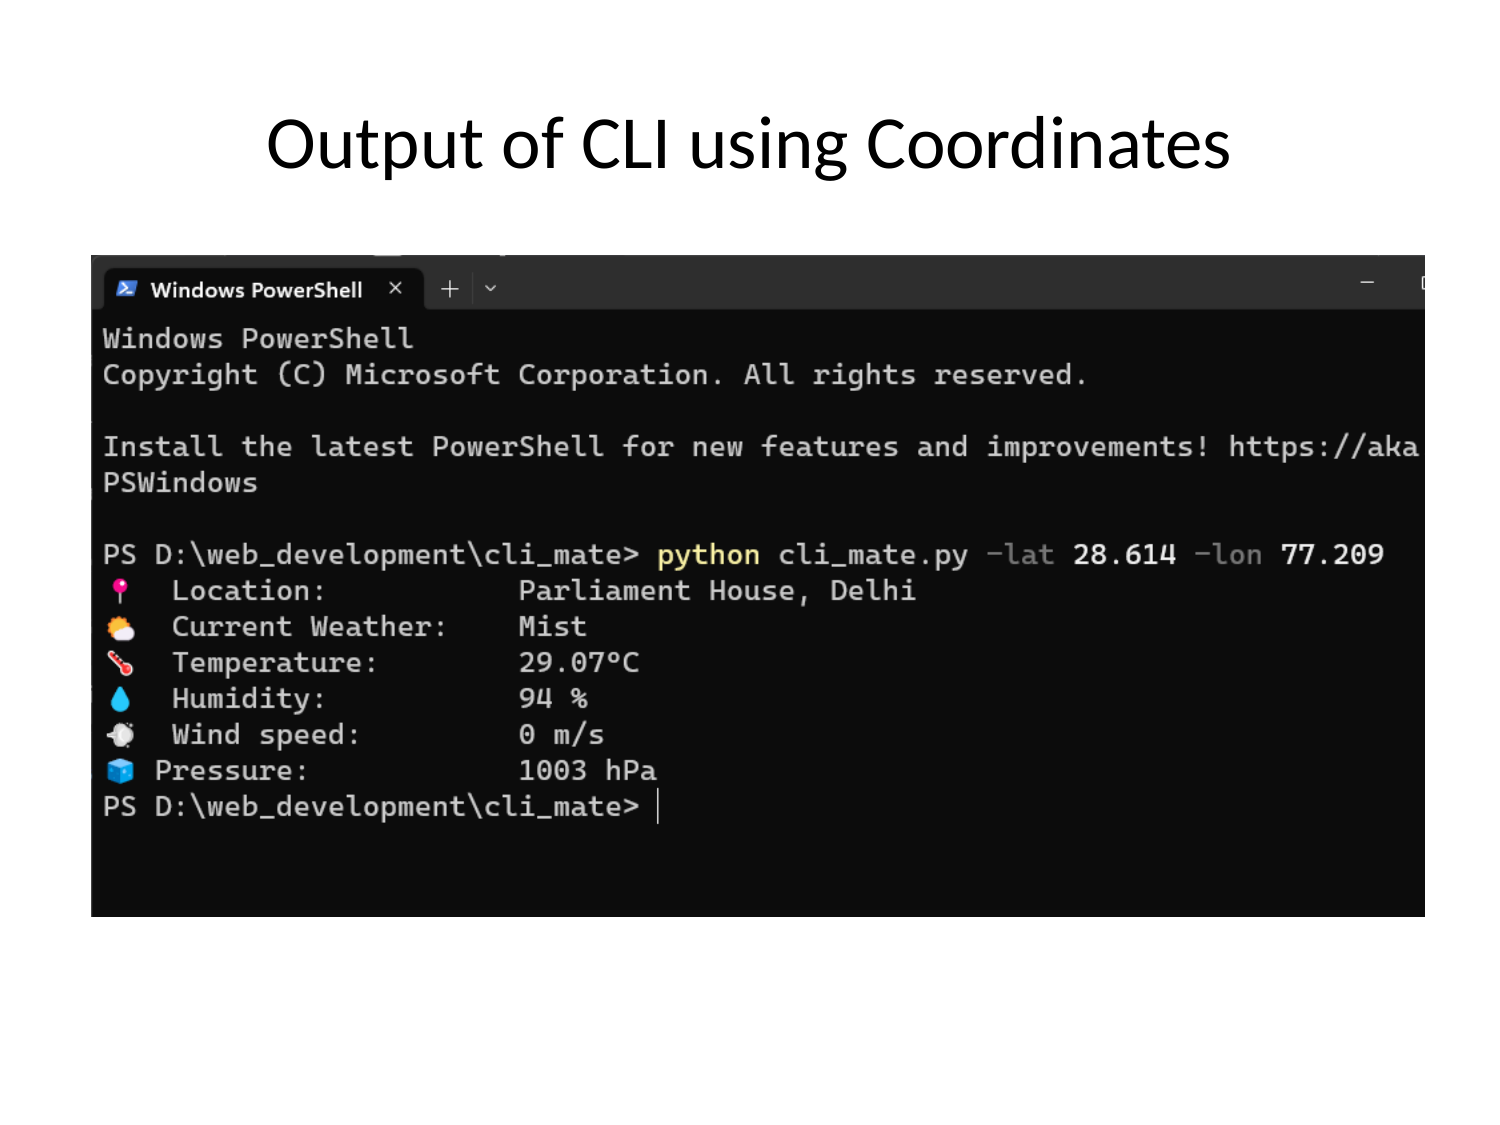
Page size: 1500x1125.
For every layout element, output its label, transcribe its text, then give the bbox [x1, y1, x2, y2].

title Output of CLI using Coordinates [75, 45, 1425, 233]
picture [90, 255, 1425, 918]
